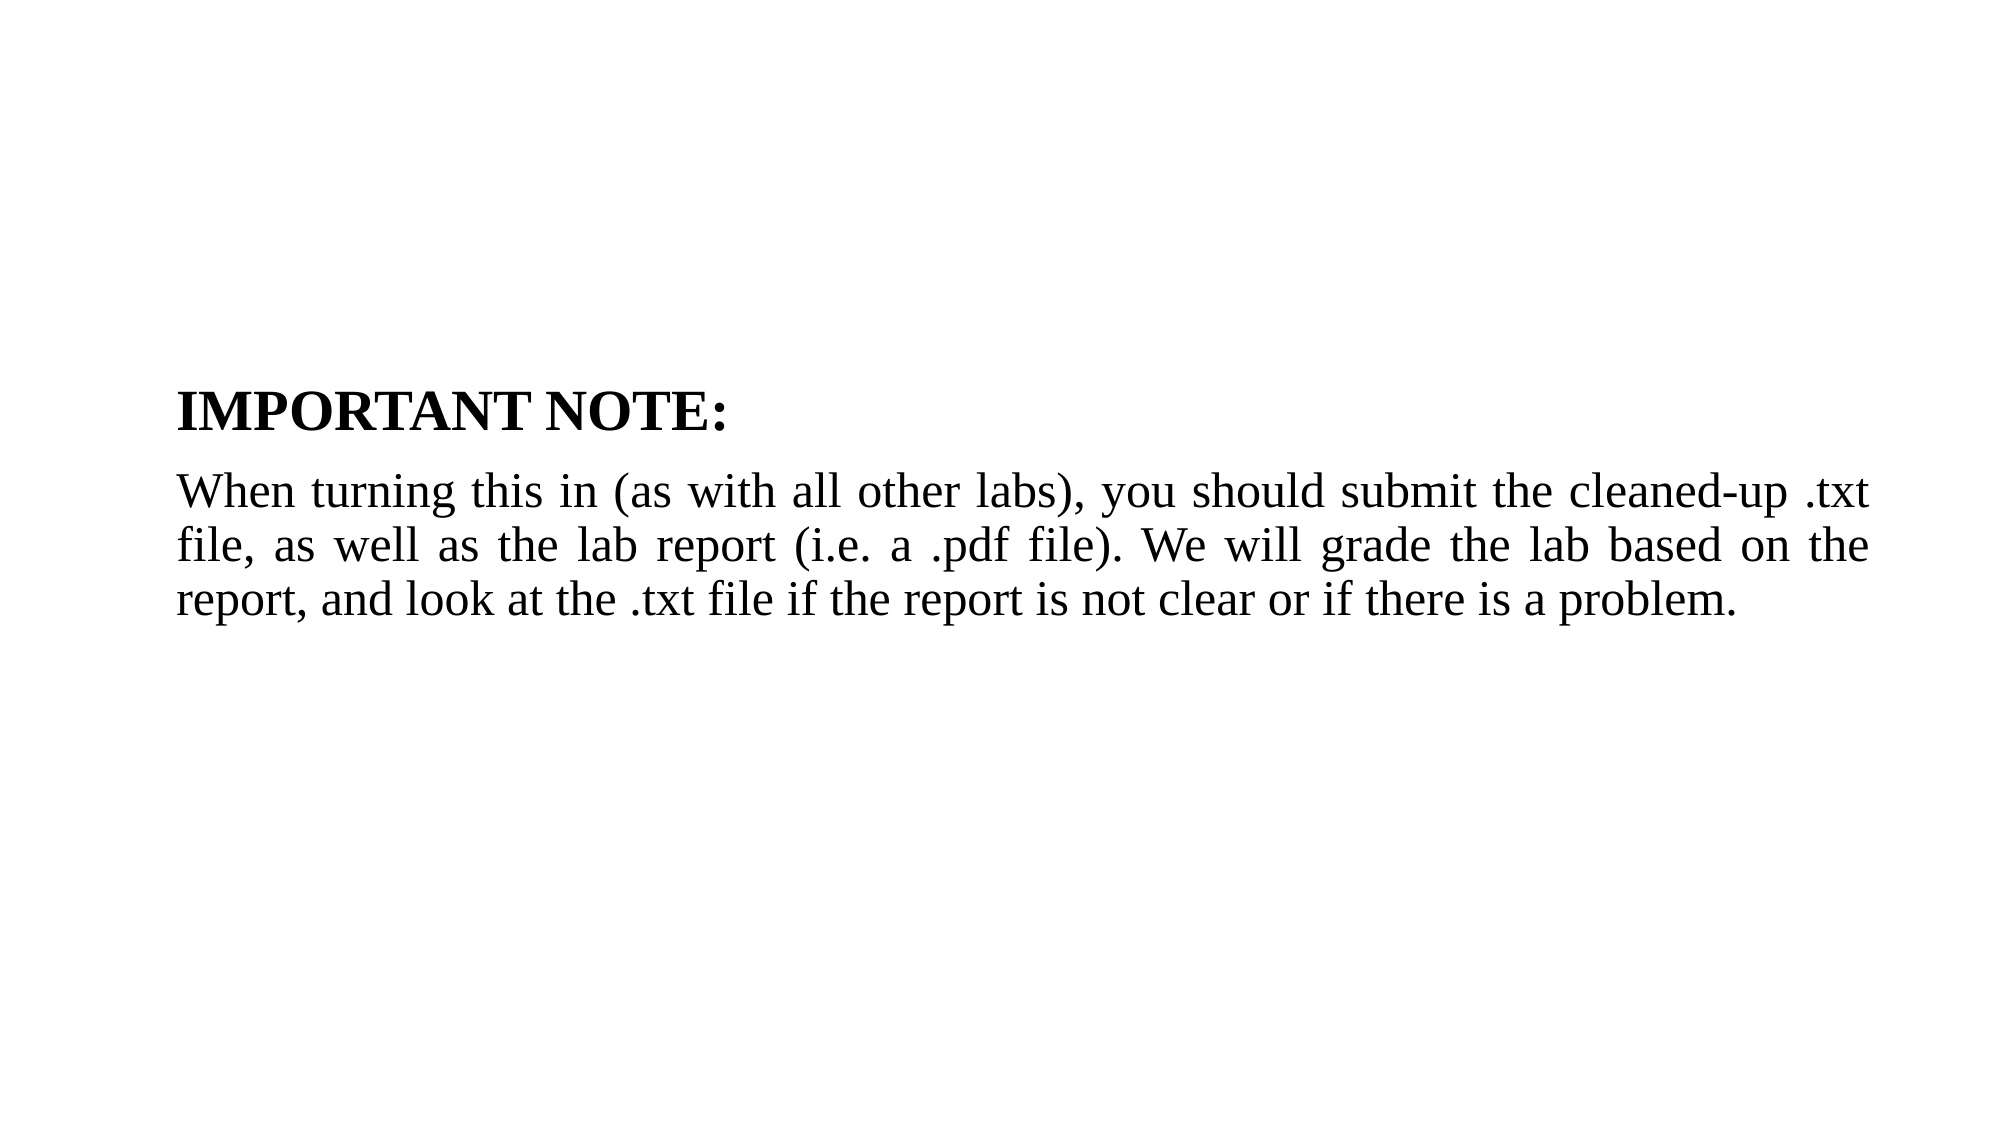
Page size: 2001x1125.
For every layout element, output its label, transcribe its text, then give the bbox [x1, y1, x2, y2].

list IMPORTANT NOTE: When turning this in (as with all other labs), you should submit the cleaned-up .txt file, as well as the lab report (i.e. a .pdf file). We will grade the lab based on the report, and look at the .txt file if the report is not clear or if there is a problem. [161, 373, 1887, 825]
